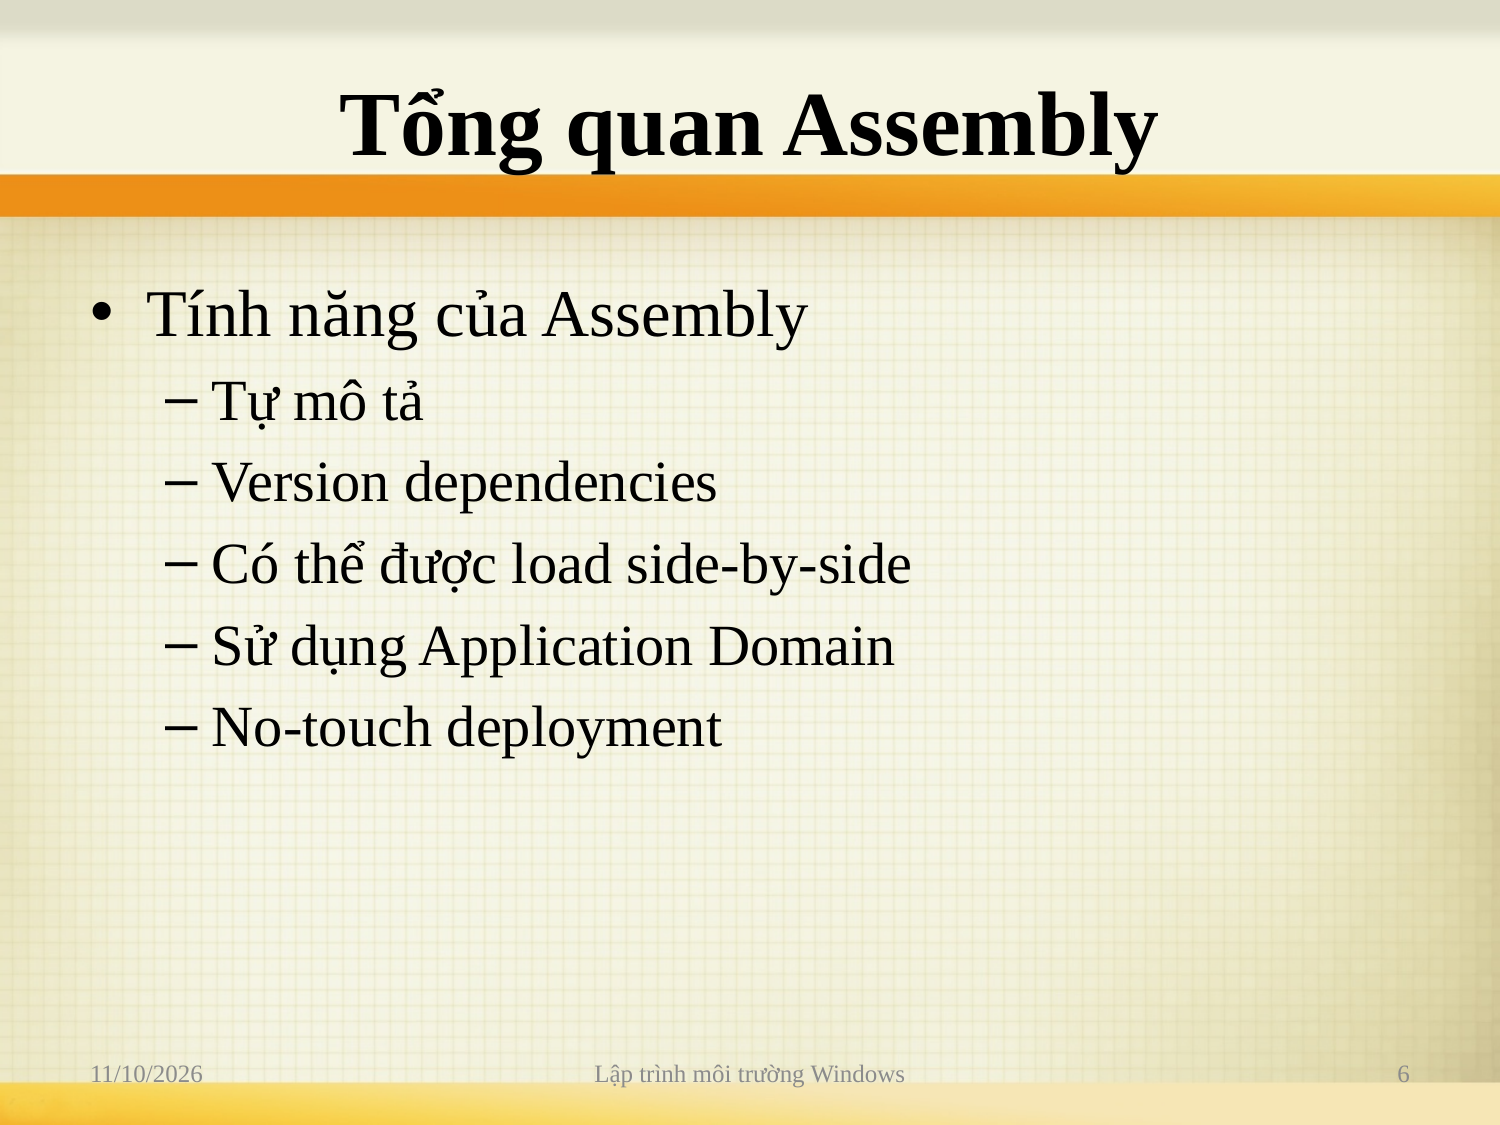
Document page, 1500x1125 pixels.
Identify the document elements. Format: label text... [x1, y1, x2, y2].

footer Lập trình môi trường Windows [512, 1042, 988, 1103]
list Tính năng của Assembly Tự mô tả Version dependencies Có thể được load side-by-side Sử dụng Application Domain No-touch deployment [75, 262, 1425, 1005]
title Tổng quan Assembly [75, 24, 1425, 213]
picture [0, 0, 1500, 1125]
slide_number 6 [1074, 1042, 1425, 1103]
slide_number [75, 1042, 425, 1103]
